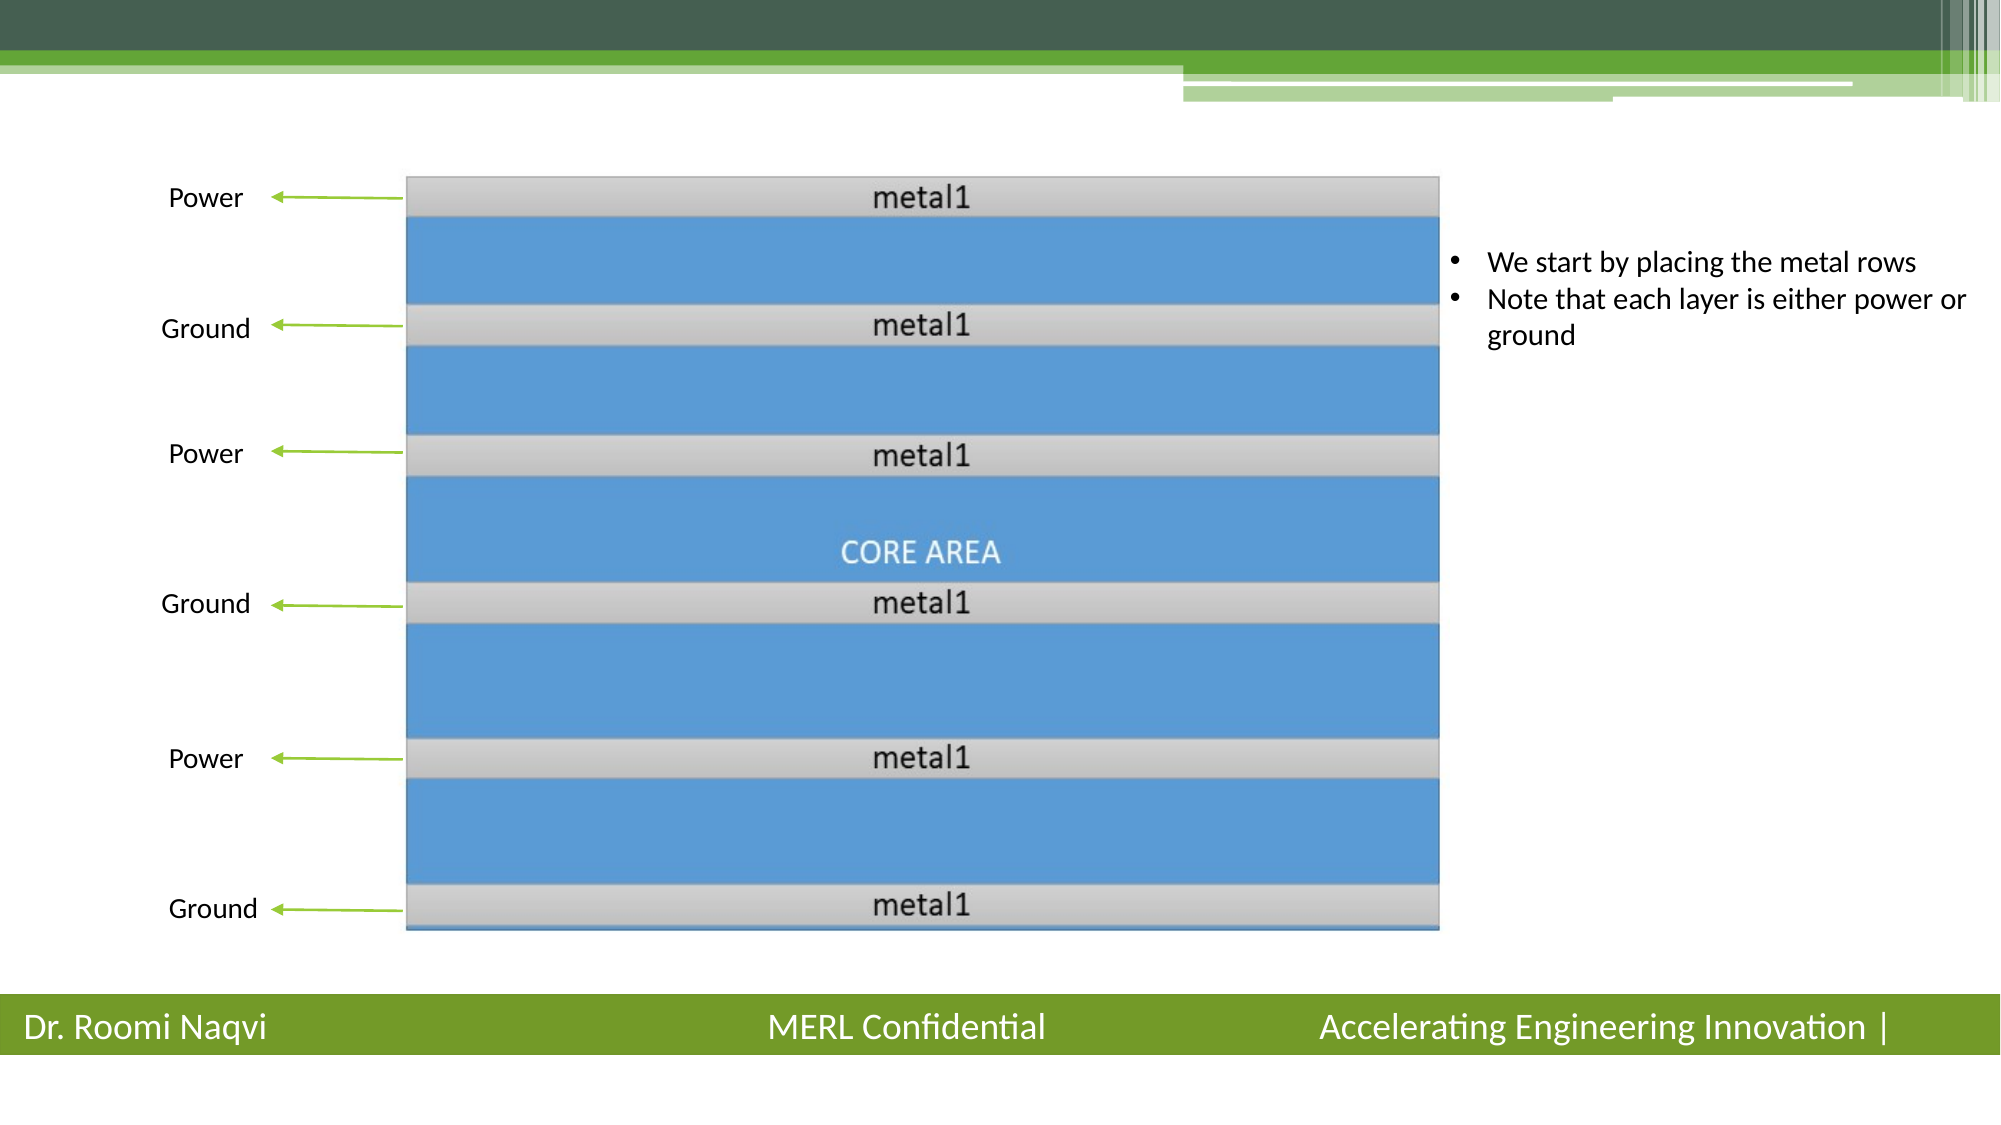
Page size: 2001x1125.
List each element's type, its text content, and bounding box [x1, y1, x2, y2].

text_box Ground [168, 888, 330, 924]
text_box We start by placing the metal rows Note that each layer is either power or ground [1450, 241, 1980, 352]
text_box Ground [161, 584, 323, 620]
text_box Ground [161, 309, 323, 345]
text_box Power [168, 739, 330, 775]
picture [392, 167, 1450, 945]
text_box Power [168, 434, 330, 470]
text_box Power [168, 178, 330, 214]
